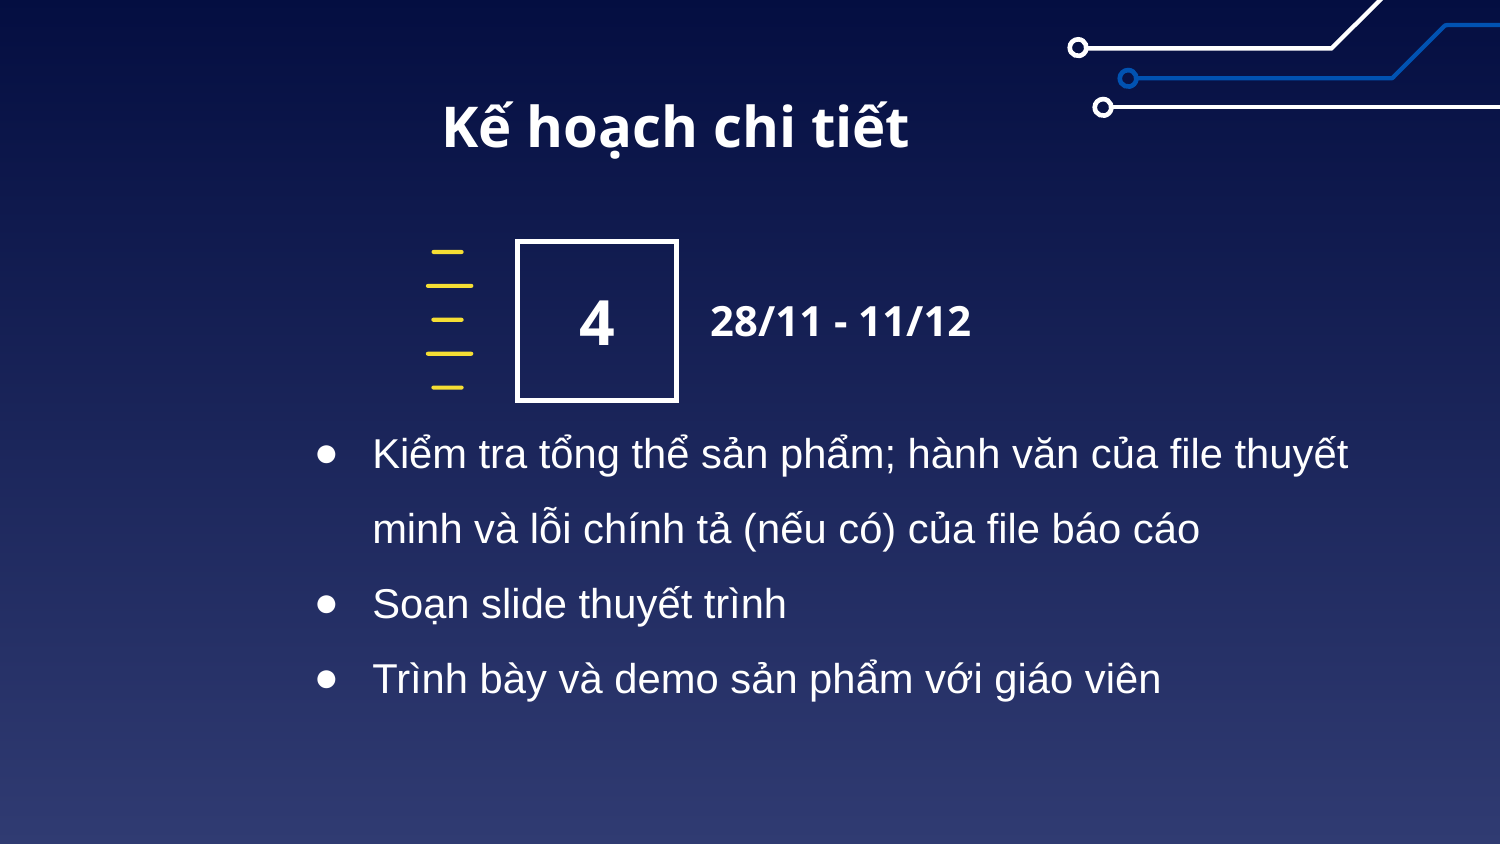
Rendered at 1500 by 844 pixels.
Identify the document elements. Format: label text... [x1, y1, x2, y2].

title Kế hoạch chi tiết [426, 85, 1005, 164]
text_box 4 [517, 241, 677, 380]
subtitle Kiểm tra tổng thể sản phẩm; hành văn của file thuyết minh và lỗi chính tả (nếu có) của file báo cáo Soạn slide thuyết trình Trình bày và demo sản phẩm với giáo viên [57, 380, 1366, 724]
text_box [425, 249, 474, 390]
title 28/11 - 11/12 [676, 284, 1006, 356]
